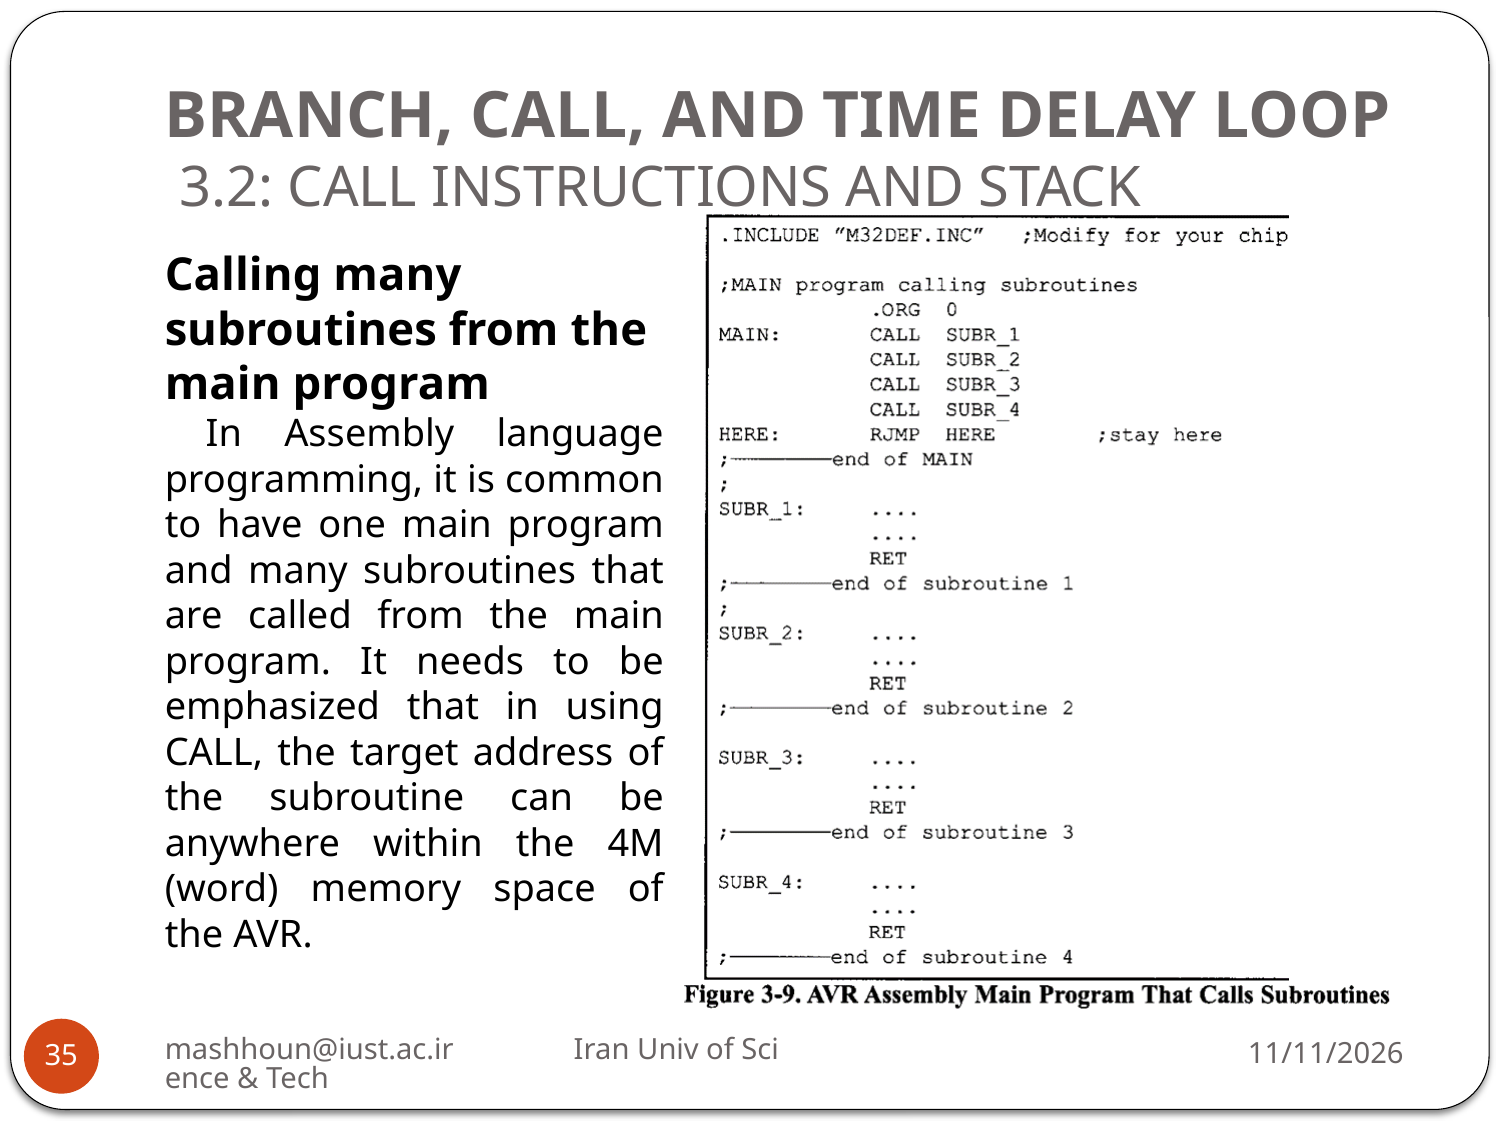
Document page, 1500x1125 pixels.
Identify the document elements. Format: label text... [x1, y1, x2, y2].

title BRANCH, CALL, AND TIME DELAY LOOP 3.2: CALL INSTRUCTIONS AND STACK [150, 45, 1425, 233]
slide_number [1012, 1015, 1419, 1094]
list Calling many subroutines from the main program In Assembly language programming, it is common to have one main program and many subroutines that are called from the main program. It needs to be emphasized that in using CALL, the target address of the subroutine can be anywhere within the 4M (word) memory space of the AVR. [150, 237, 680, 988]
footer mashhoun@iust.ac.ir Iran Univ of Science & Tech [150, 1012, 800, 1088]
slide_number 35 [23, 1018, 99, 1094]
picture [678, 213, 1398, 1013]
